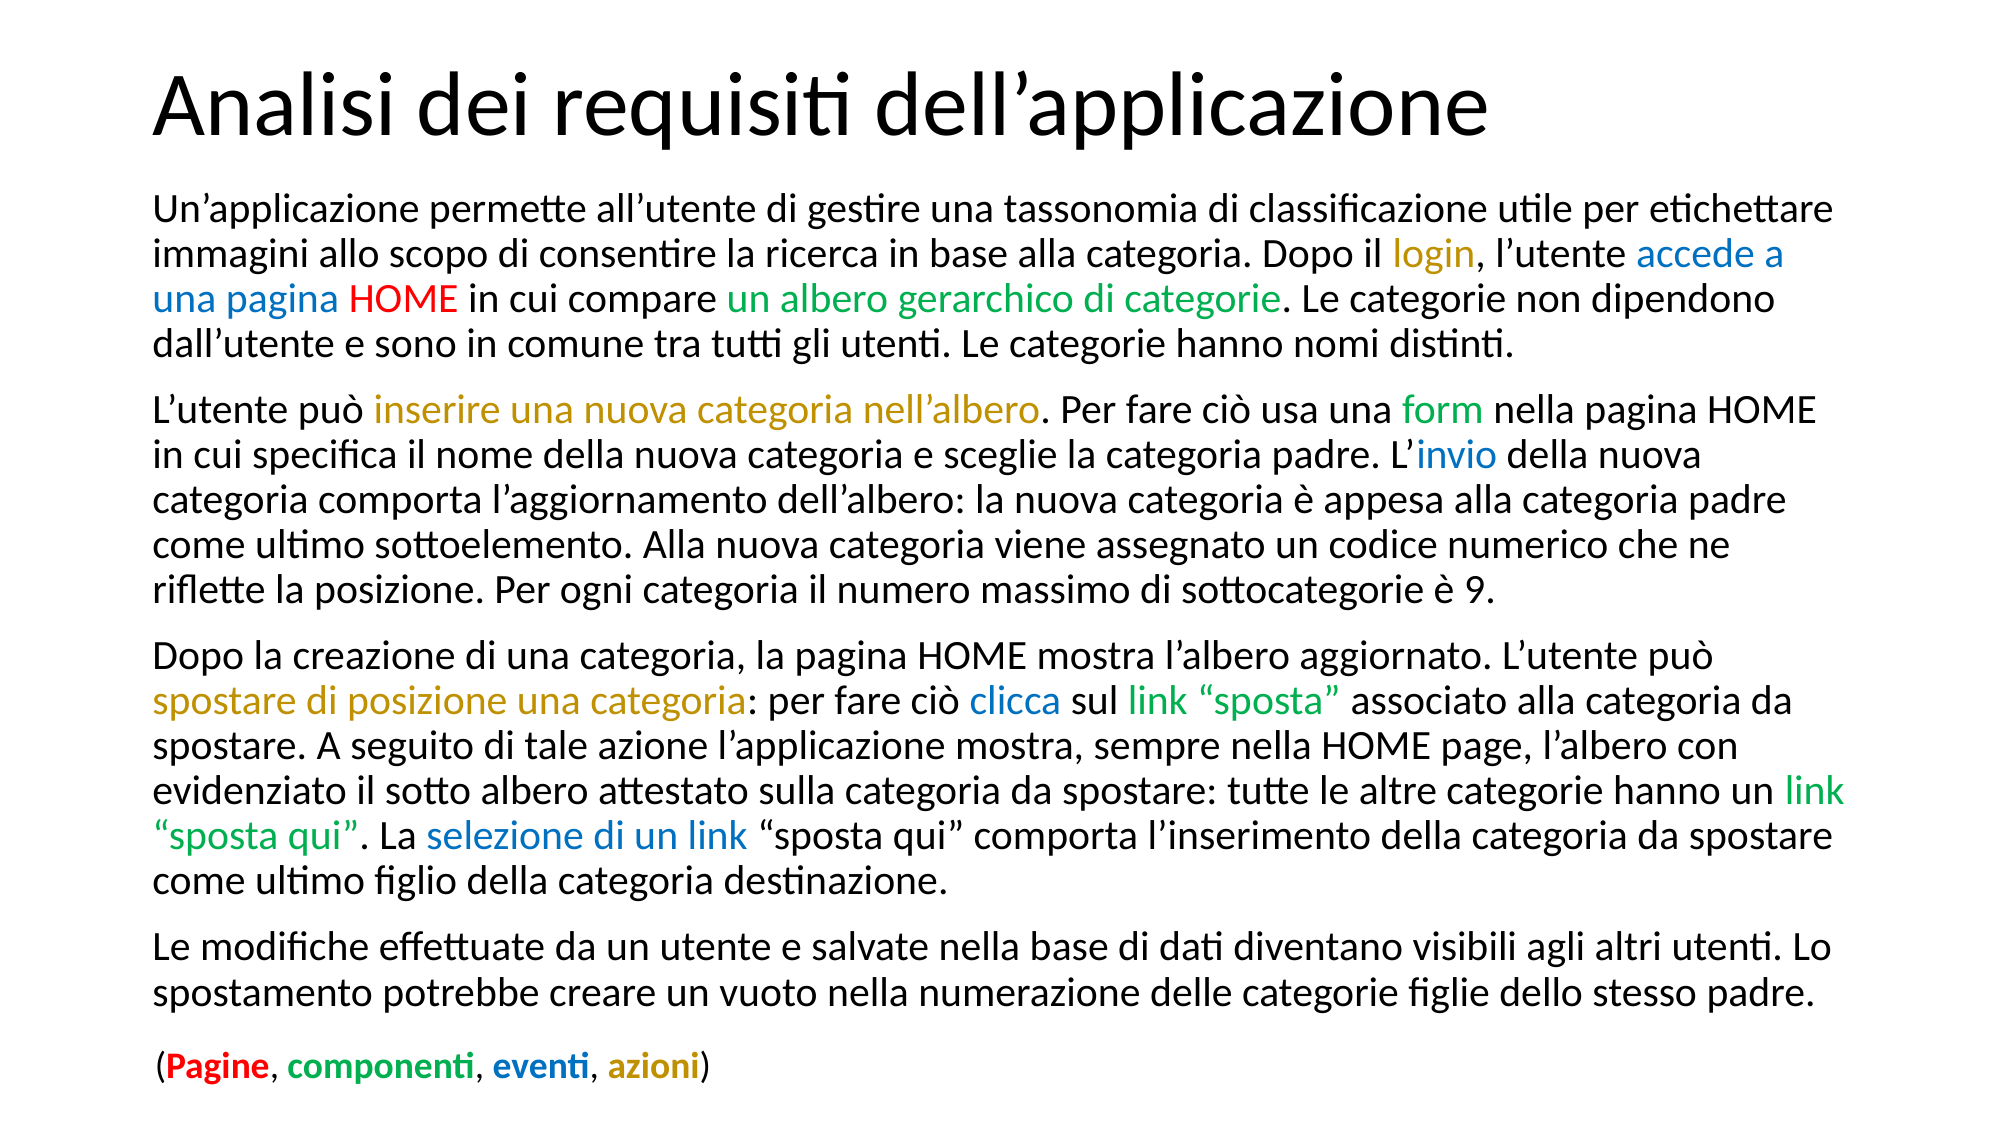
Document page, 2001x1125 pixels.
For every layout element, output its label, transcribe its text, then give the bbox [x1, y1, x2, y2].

list Un’applicazione permette all’utente di gestire una tassonomia di classificazione utile per etichettare immagini allo scopo di consentire la ricerca in base alla categoria. Dopo il login, l’utente accede a una pagina HOME in cui compare un albero gerarchico di categorie. Le categorie non dipendono dall’utente e sono in comune tra tutti gli utenti. Le categorie hanno nomi distinti. L’utente può inserire una nuova categoria nell’albero. Per fare ciò usa una form nella pagina HOME in cui specifica il nome della nuova categoria e sceglie la categoria padre. L’invio della nuova categoria comporta l’aggiornamento dell’albero: la nuova categoria è appesa alla categoria padre come ultimo sottoelemento. Alla nuova categoria viene assegnato un codice numerico che ne riflette la posizione. Per ogni categoria il numero massimo di sottocategorie è 9. Dopo la creazione di una categoria, la pagina HOME mostra l’albero aggiornato. L’utente può spostare di posizione una categoria: per fare ciò clicca sul link “sposta” associato alla categoria da spostare. A seguito di tale azione l’applicazione mostra, sempre nella HOME page, l’albero con evidenziato il sotto albero attestato sulla categoria da spostare: tutte le altre categorie hanno un link “sposta qui”. La selezione di un link “sposta qui” comporta l’inserimento della categoria da spostare come ultimo figlio della categoria destinazione. Le modifiche effettuate da un utente e salvate nella base di dati diventano visibili agli altri utenti. Lo spostamento potrebbe creare un vuoto nella numerazione delle categorie figlie dello stesso padre. [137, 178, 1863, 1035]
title Analisi dei requisiti dell’applicazione [137, 0, 1863, 178]
text_box (Pagine, componenti, eventi, azioni) [140, 1034, 726, 1094]
